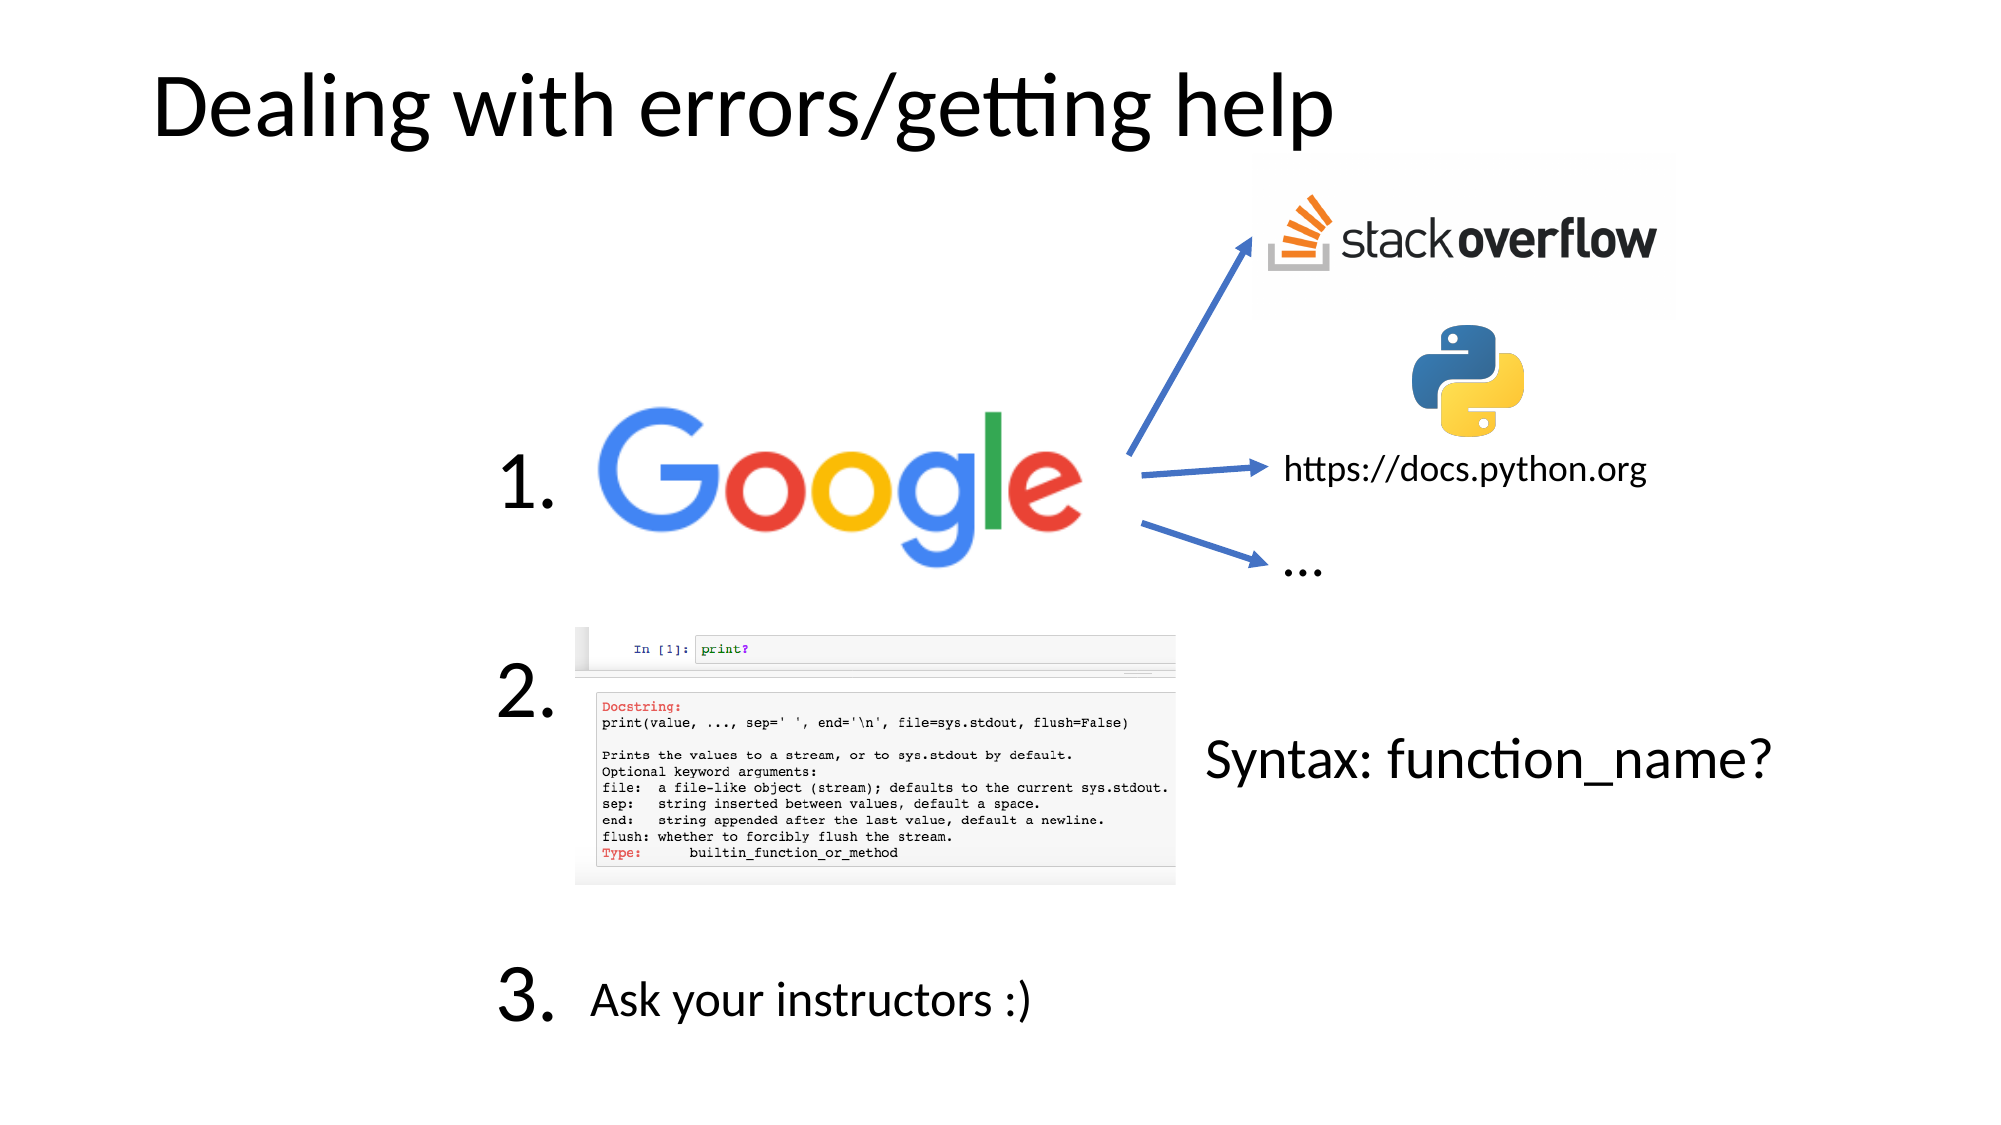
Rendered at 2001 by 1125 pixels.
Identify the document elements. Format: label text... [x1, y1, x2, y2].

picture [574, 380, 1129, 591]
text_box https://docs.python.org [1268, 436, 1668, 497]
text_box 3. [480, 930, 575, 1046]
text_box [1128, 236, 1253, 456]
text_box Ask your instructors :) [575, 958, 1052, 1034]
picture [1251, 153, 1677, 320]
text_box … [1268, 510, 1340, 596]
text_box 2. [480, 626, 573, 742]
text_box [1141, 522, 1269, 566]
title Dealing with errors/getting help [137, 0, 1863, 216]
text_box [1141, 466, 1270, 476]
picture [574, 626, 1176, 885]
text_box 1. [480, 417, 569, 533]
text_box Syntax: function_name? [1190, 712, 1798, 798]
picture [1412, 325, 1524, 437]
